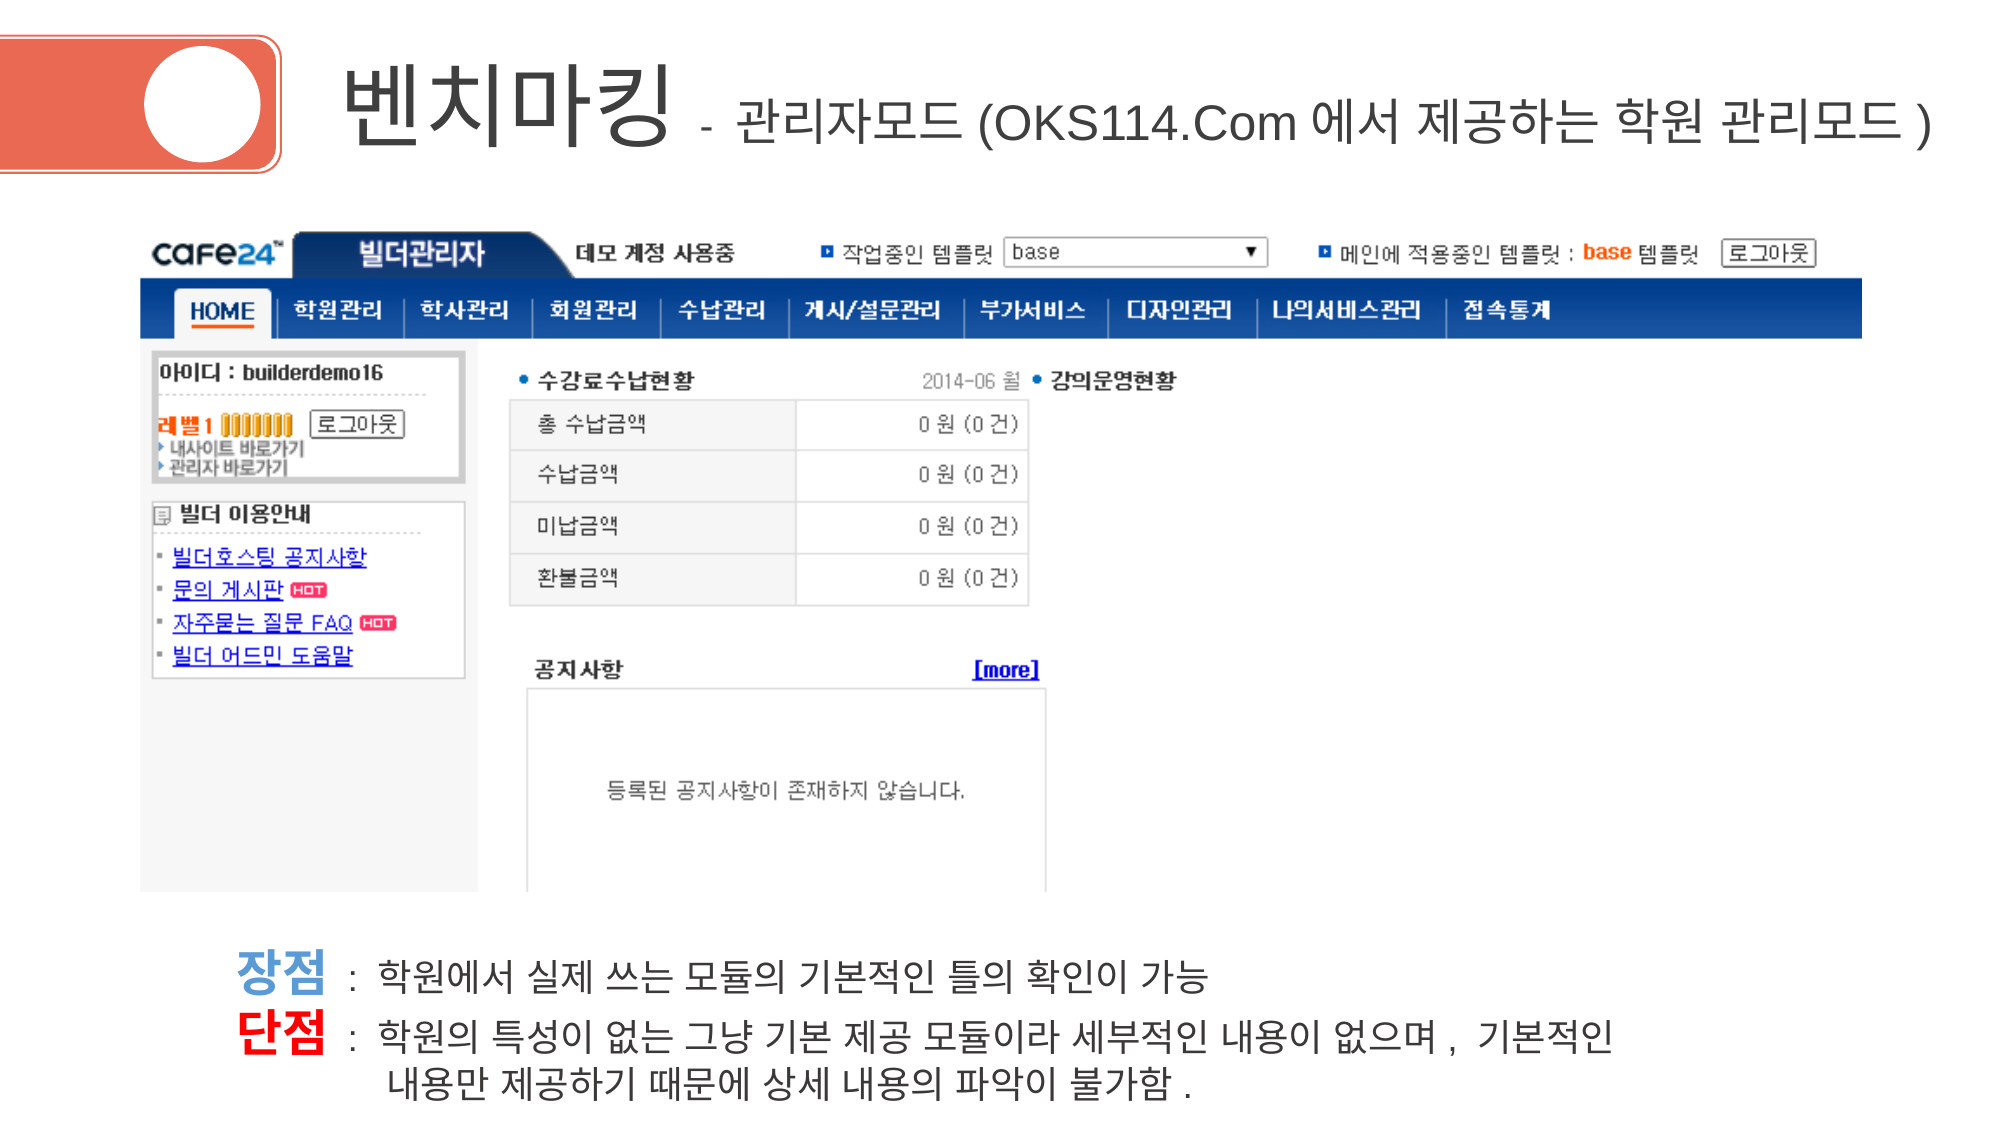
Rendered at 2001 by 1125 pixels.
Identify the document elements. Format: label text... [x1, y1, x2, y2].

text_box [0, 35, 281, 173]
text_box 벤치마킹 - 관리자모드(OKS114.Com에서 제공하는 학원 관리모드) [325, 41, 1948, 167]
text_box 장점 : 학원에서 실제 쓰는 모듈의 기본적인 틀의 확인이 가능 단점 : 학원의 특성이 없는 그냥 기본 제공 모듈이라 세부적인 내용이 없으며, 기본적인 내용만 제공하기 때문에 상세 내용의 파악이 불가함. [221, 934, 1733, 1114]
picture [140, 214, 1862, 892]
